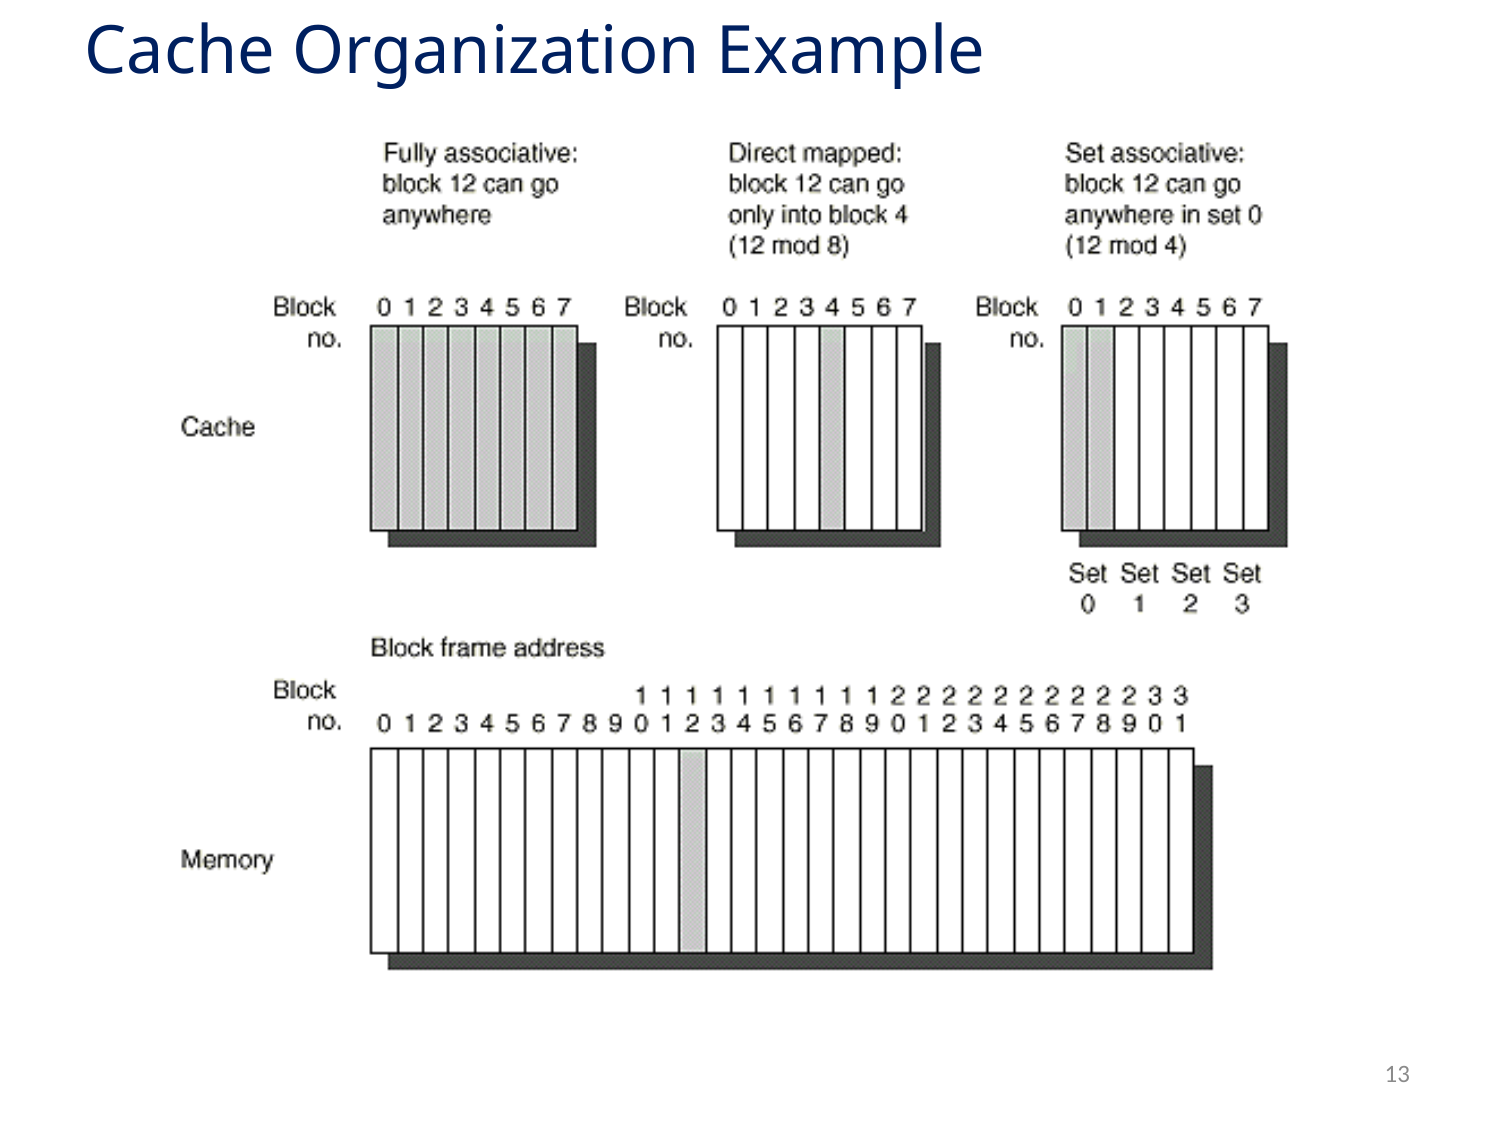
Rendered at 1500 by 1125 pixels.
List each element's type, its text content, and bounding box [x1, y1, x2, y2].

picture [162, 112, 1330, 986]
title Cache Organization Example [64, 16, 1007, 78]
slide_number 13 [1074, 1042, 1425, 1103]
